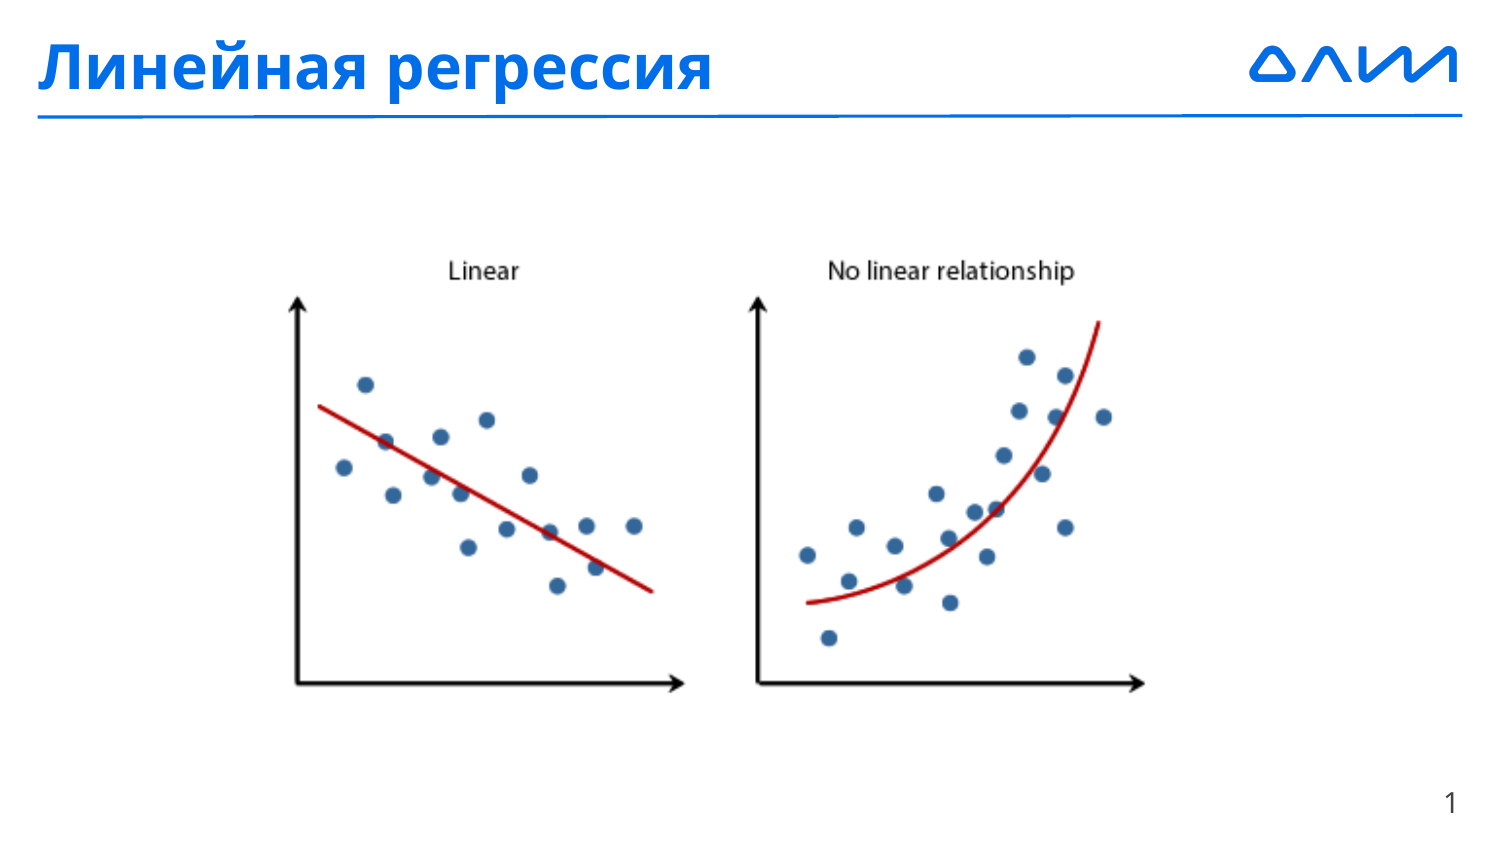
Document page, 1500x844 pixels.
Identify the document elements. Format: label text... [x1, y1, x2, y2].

text_box Линейная регрессия [23, 11, 1151, 117]
picture [250, 249, 1151, 700]
picture [1230, 19, 1476, 108]
text_box 1 [1386, 769, 1475, 828]
